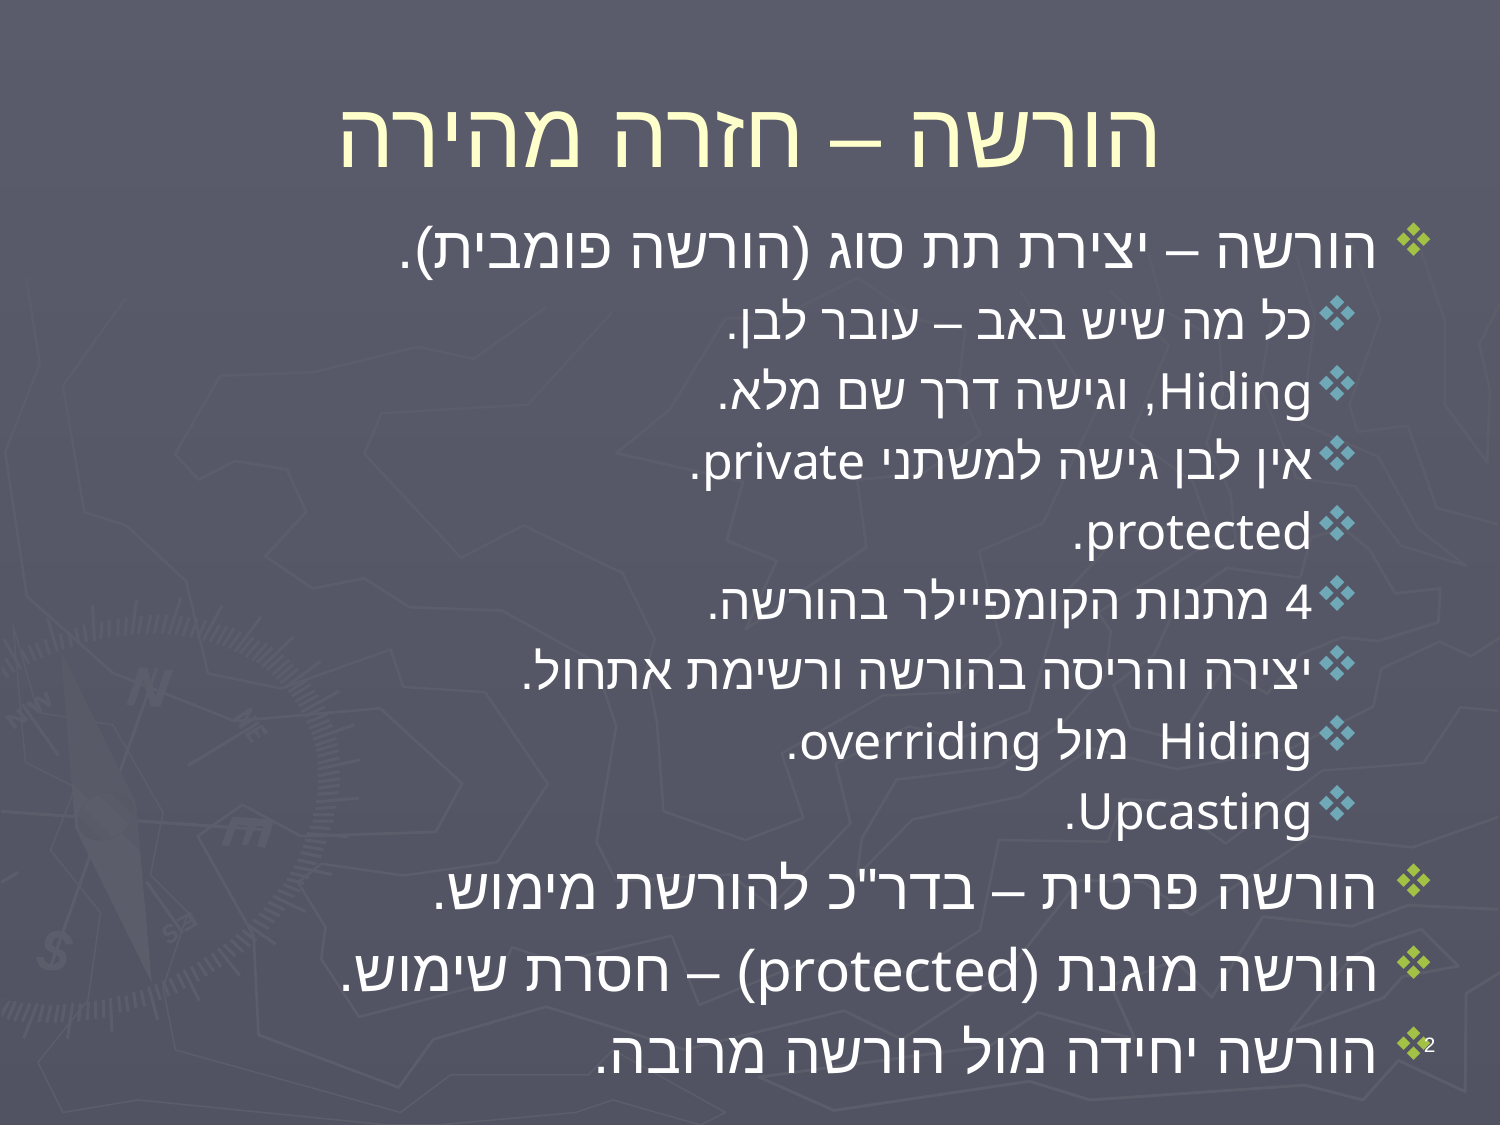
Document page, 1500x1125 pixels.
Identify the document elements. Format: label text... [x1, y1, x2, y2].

title הורשה – חזרה מהירה [49, 37, 1451, 202]
list הורשה – יצירת תת סוג (הורשה פומבית). כל מה שיש באב – עובר לבן. Hiding, וגישה דרך שם מלא. אין לבן גישה למשתני private. protected. 4 מתנות הקומפיילר בהורשה. יצירה והריסה בהורשה ורשימת אתחול. Hiding מול overriding. Upcasting. הורשה פרטית – בדר"כ להורשת מימוש. הורשה מוגנת (protected) – חסרת שימוש. הורשה יחידה מול הורשה מרובה. [49, 202, 1451, 1001]
slide_number 2 [1074, 1024, 1451, 1103]
